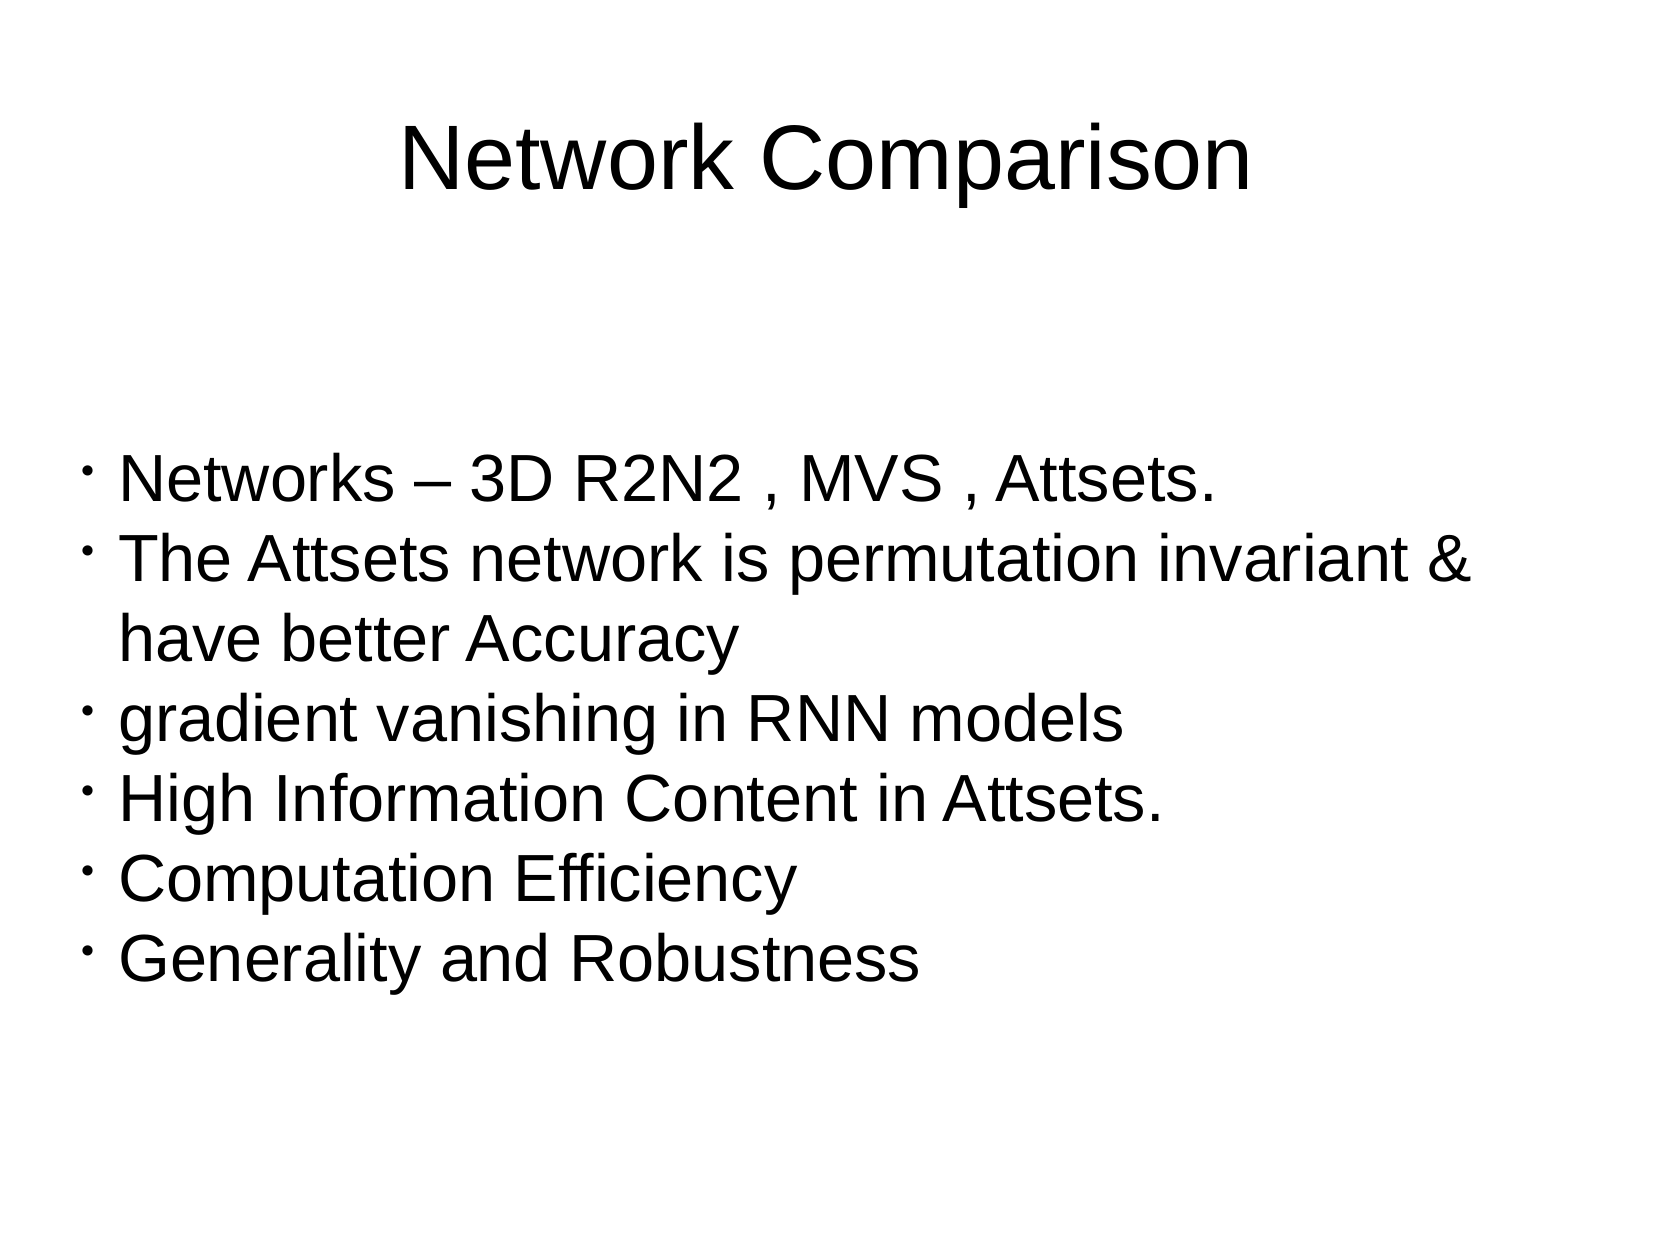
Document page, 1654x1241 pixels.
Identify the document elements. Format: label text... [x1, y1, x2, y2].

text_box Network Comparison [82, 49, 1571, 224]
text_box Networks – 3D R2N2 , MVS , Attsets. The Attsets network is permutation invariant & have better Accuracy gradient vanishing in RNN models High Information Content in Attsets. Computation Efficiency Generality and Robustness [82, 224, 1618, 1205]
